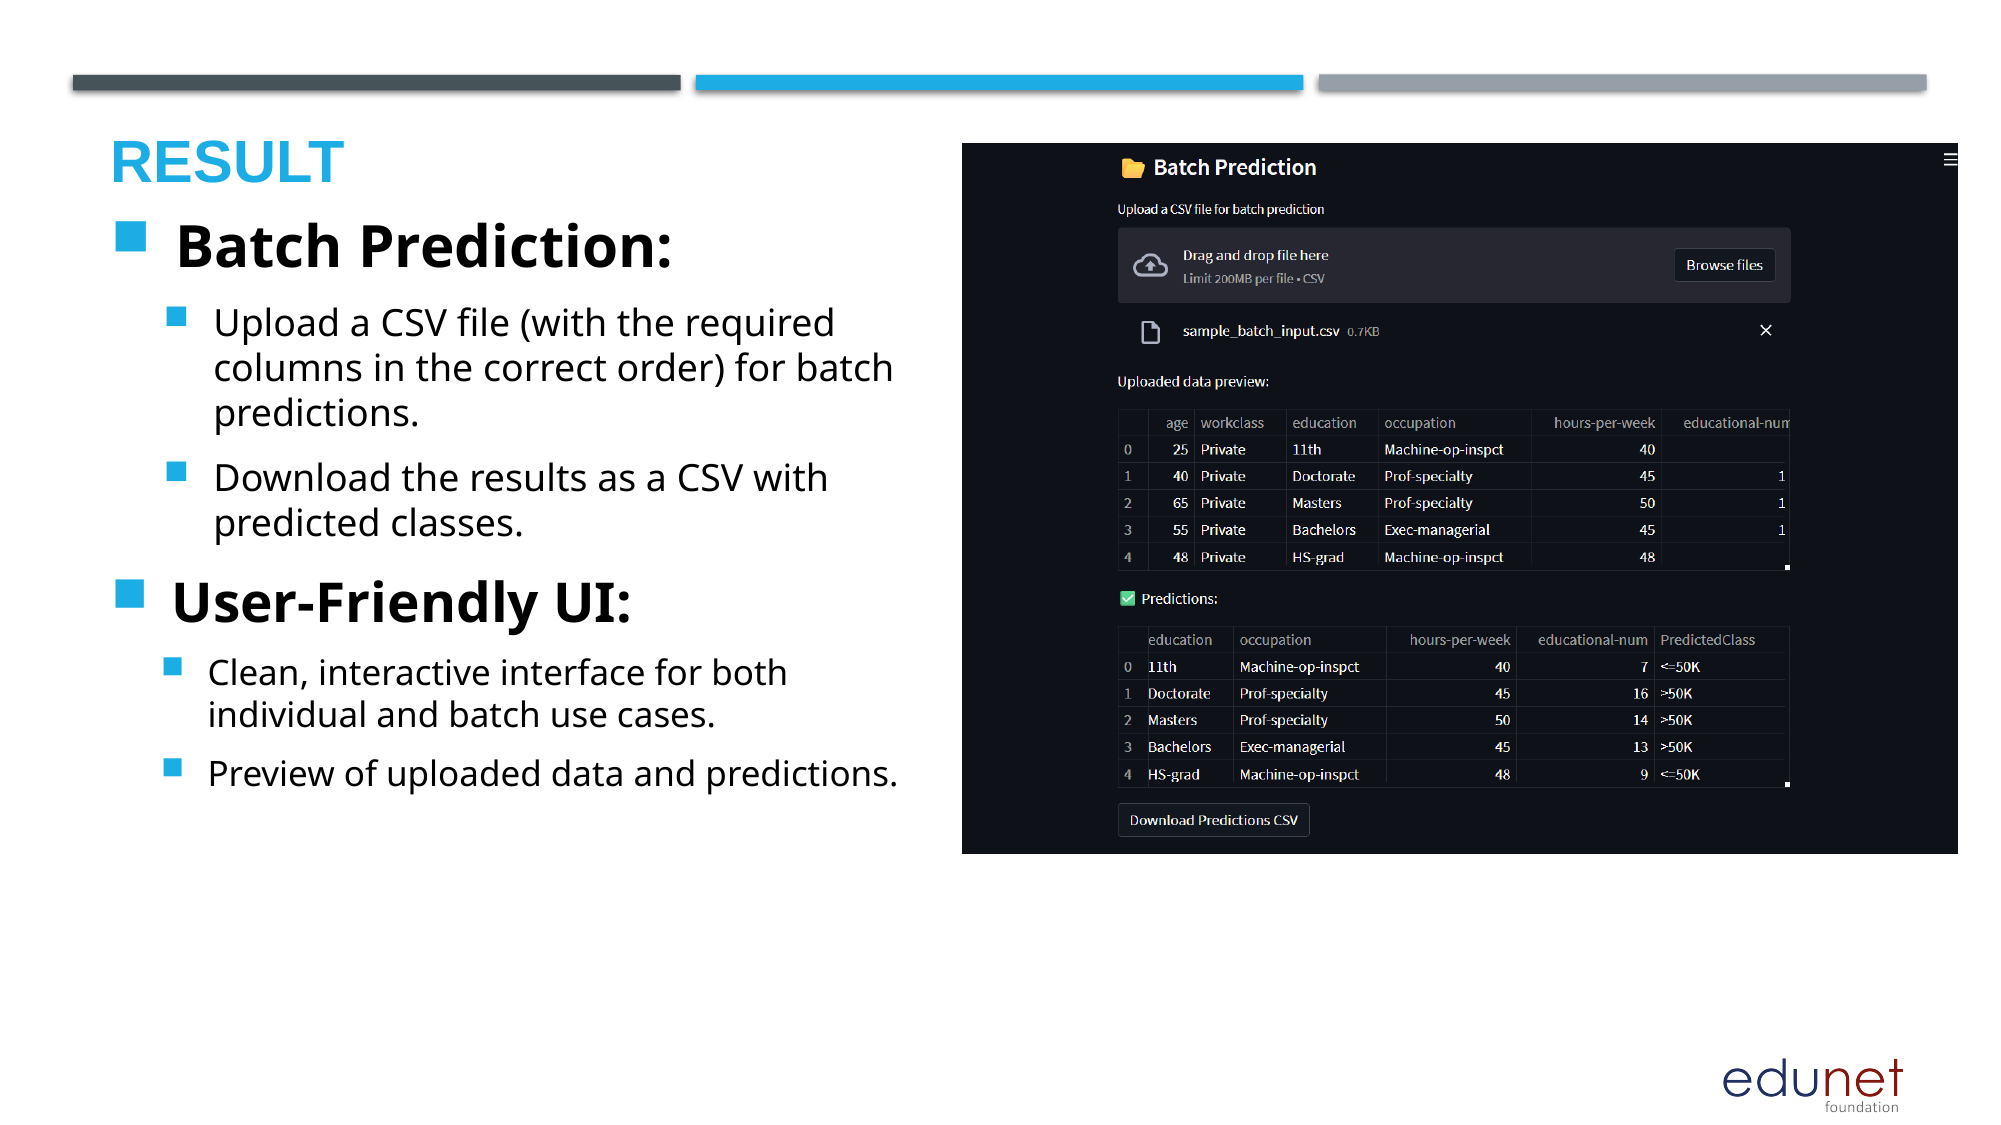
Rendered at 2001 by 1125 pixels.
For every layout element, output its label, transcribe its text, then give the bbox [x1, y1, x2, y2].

title Result [95, 115, 1905, 194]
text_box Batch Prediction: Upload a CSV file (with the required columns in the correct order) for batch predictions. Download the results as a CSV with predicted classes. [95, 194, 956, 552]
list User-Friendly UI: Clean, interactive interface for both individual and batch use cases. Preview of uploaded data and predictions. [95, 552, 921, 814]
picture [1719, 1056, 1905, 1116]
picture [962, 142, 1958, 855]
